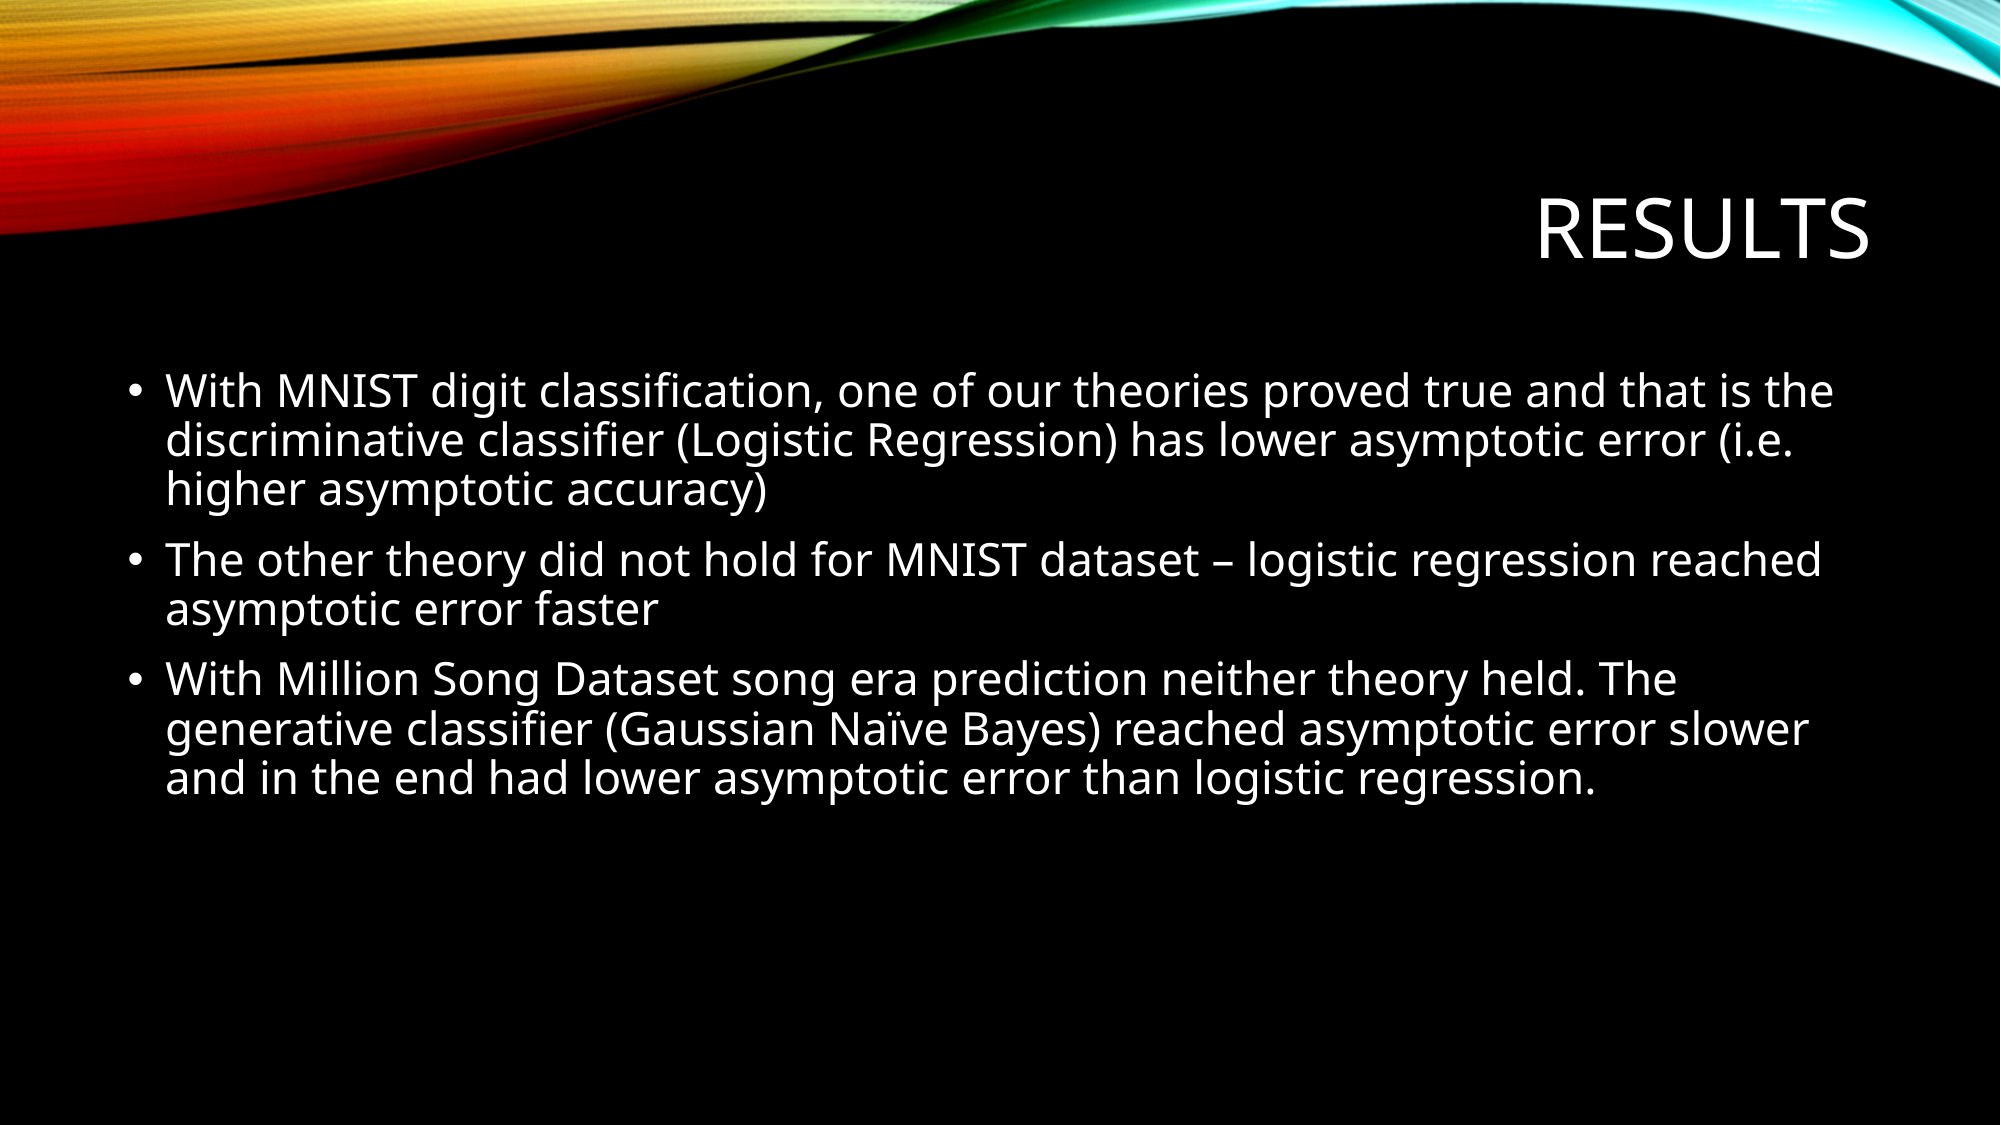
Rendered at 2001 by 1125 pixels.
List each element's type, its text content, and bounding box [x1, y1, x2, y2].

title Results [474, 125, 1888, 338]
list With MNIST digit classification, one of our theories proved true and that is the discriminative classifier (Logistic Regression) has lower asymptotic error (i.e. higher asymptotic accuracy) The other theory did not hold for MNIST dataset – logistic regression reached asymptotic error faster With Million Song Dataset song era prediction neither theory held. The generative classifier (Gaussian Naïve Bayes) reached asymptotic error slower and in the end had lower asymptotic error than logistic regression. [112, 360, 1888, 1021]
picture [0, 0, 2000, 237]
